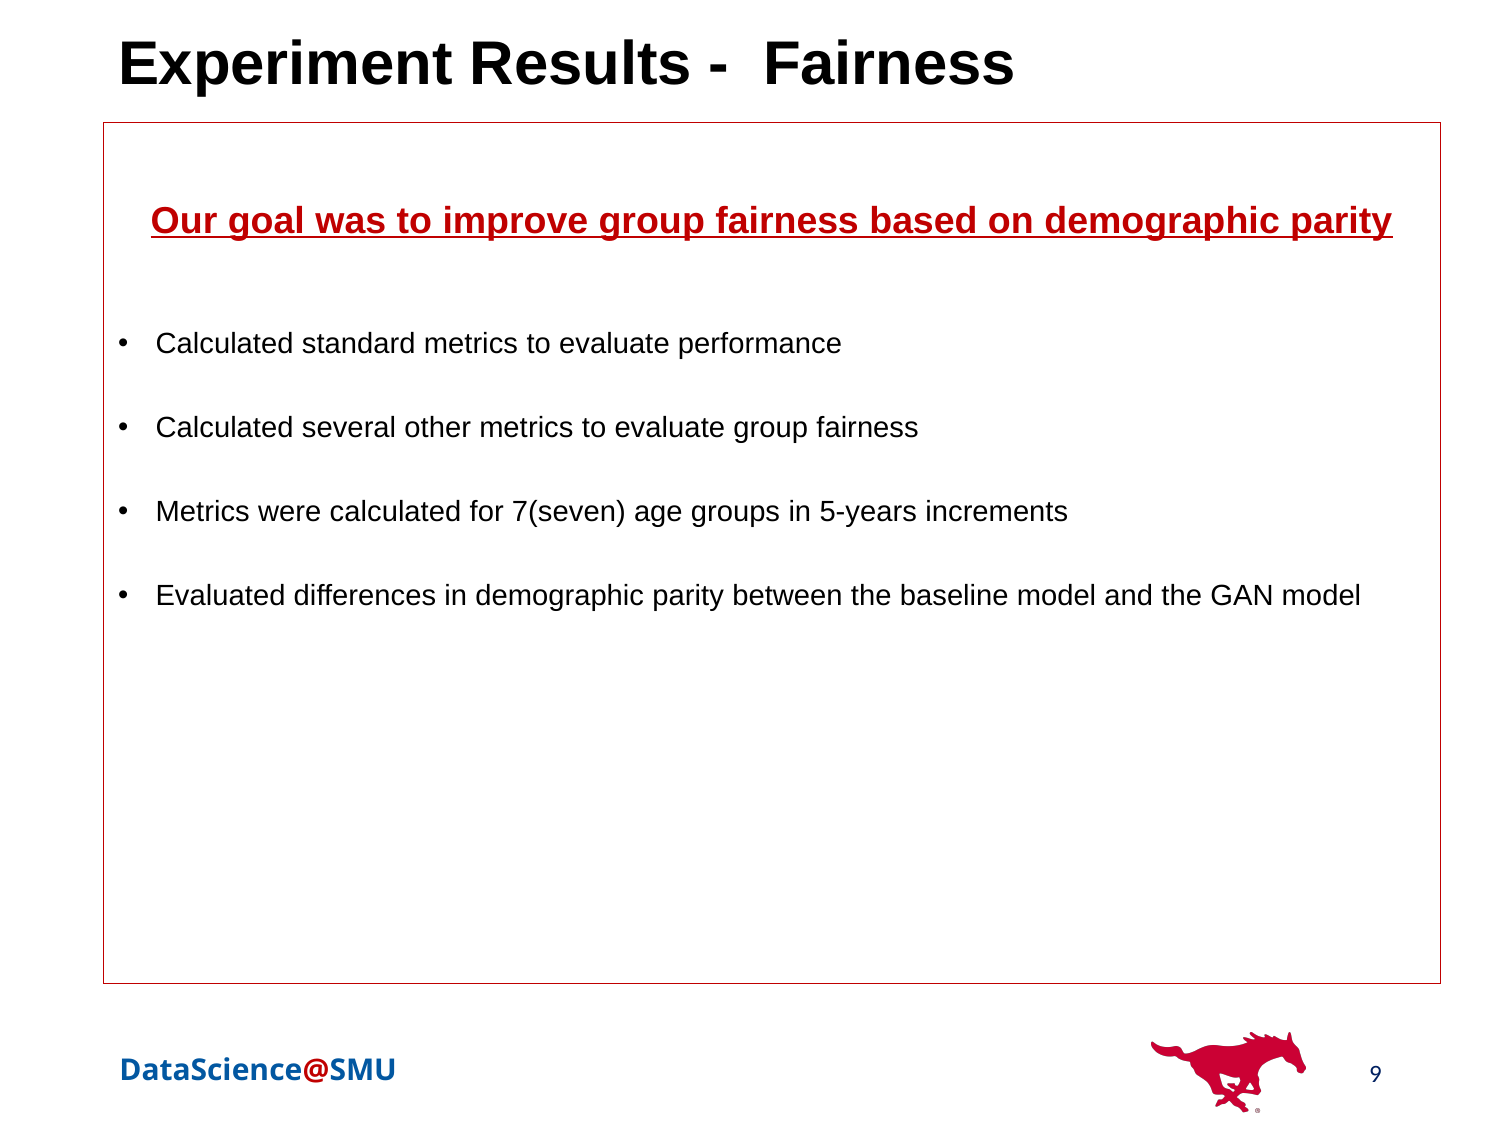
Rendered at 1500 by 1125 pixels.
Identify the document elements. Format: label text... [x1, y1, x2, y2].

title Experiment Results - Fairness [103, 23, 1397, 106]
picture [1151, 1103, 1306, 1113]
picture [1151, 1032, 1306, 1042]
list Our goal was to improve group fairness based on demographic parity Calculated standard metrics to evaluate performance Calculated several other metrics to evaluate group fairness Metrics were calculated for 7(seven) age groups in 5-years increments Evaluated differences in demographic parity between the baseline model and the GAN model [103, 122, 1441, 984]
slide_number 9 [1059, 1042, 1397, 1103]
